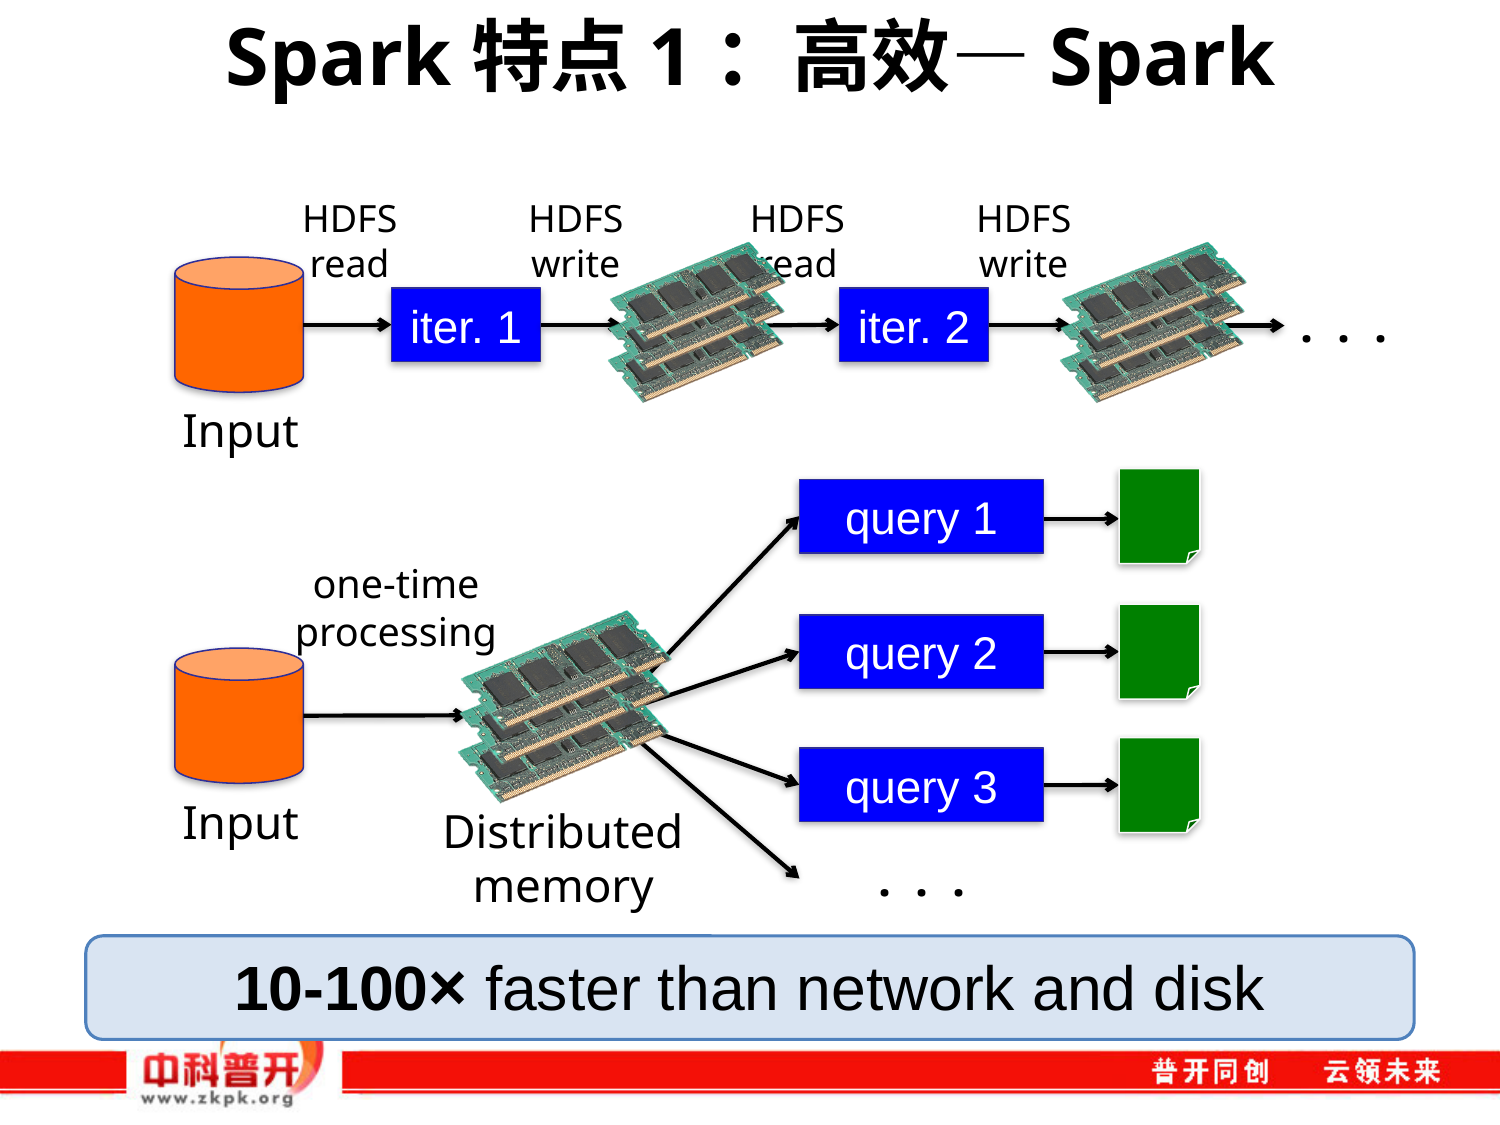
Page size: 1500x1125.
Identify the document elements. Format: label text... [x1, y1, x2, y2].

text_box query 2 [804, 614, 1044, 689]
text_box HDFS write [513, 187, 639, 293]
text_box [606, 204, 787, 441]
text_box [677, 651, 800, 713]
text_box HDFS read [287, 187, 412, 293]
text_box iter. 1 [391, 287, 541, 362]
text_box Input [167, 393, 314, 464]
text_box [1118, 603, 1201, 700]
text_box [174, 647, 305, 785]
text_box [456, 565, 673, 849]
text_box Task [177, 649, 302, 679]
title Spark特点1：高效—Spark [1, 0, 1500, 113]
text_box 10-100× faster than network and disk [83, 933, 1417, 1042]
text_box Input [167, 786, 314, 857]
text_box . . . [1284, 288, 1404, 359]
text_box . . . [799, 843, 1044, 914]
text_box iter. 2 [839, 287, 989, 362]
text_box Distributed memory [374, 794, 752, 920]
text_box [1118, 467, 1201, 565]
text_box query 3 [804, 747, 1044, 822]
text_box HDFS write [961, 187, 1087, 293]
text_box HDFS read [735, 187, 860, 293]
text_box one-time processing [280, 551, 512, 662]
text_box query 1 [799, 479, 1044, 554]
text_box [609, 715, 800, 880]
text_box MR Application [177, 258, 287, 288]
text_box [609, 515, 800, 651]
text_box [174, 256, 305, 393]
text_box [1057, 204, 1248, 441]
picture [0, 0, 1500, 1125]
text_box [1118, 736, 1201, 834]
